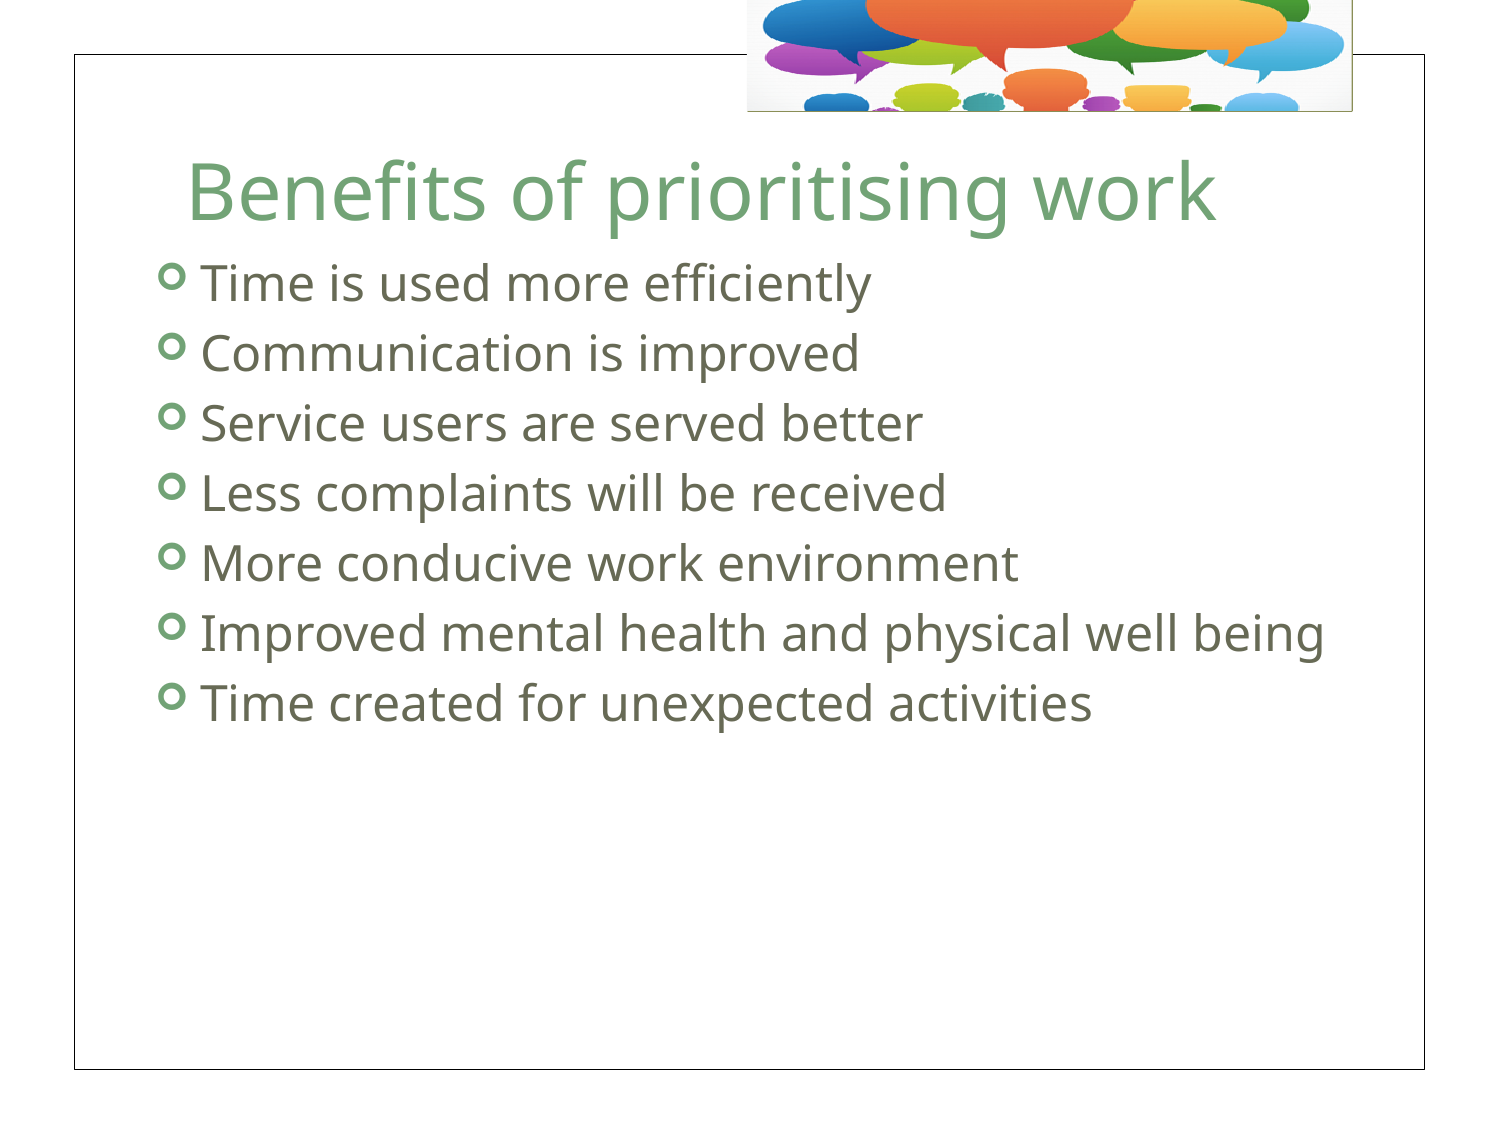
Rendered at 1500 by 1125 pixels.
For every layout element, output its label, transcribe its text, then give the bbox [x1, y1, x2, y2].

picture [746, 0, 1352, 111]
title Benefits of prioritising work [170, 134, 1387, 244]
list Time is used more efficiently Communication is improved Service users are served better Less complaints will be received More conducive work environment Improved mental health and physical well being Time created for unexpected activities [128, 244, 1414, 991]
